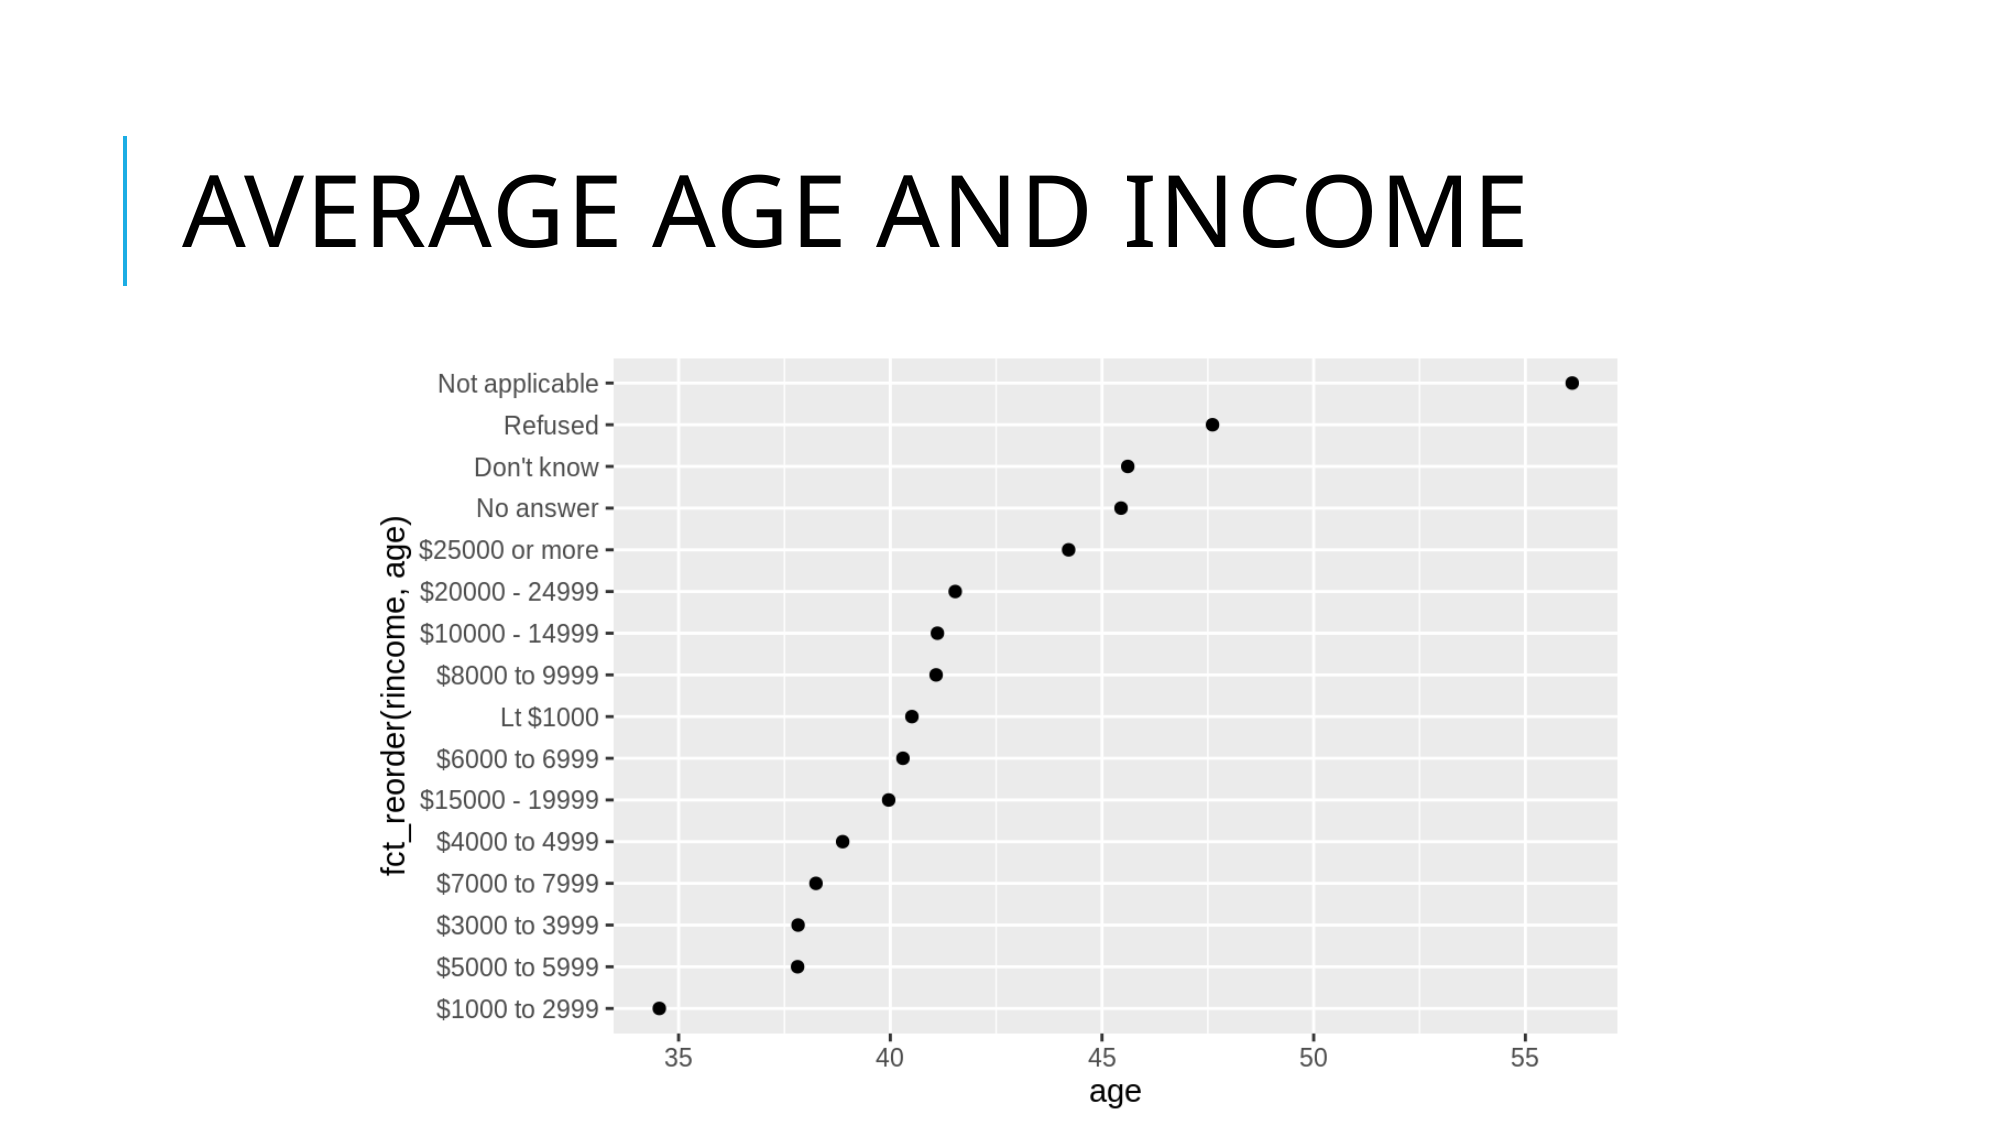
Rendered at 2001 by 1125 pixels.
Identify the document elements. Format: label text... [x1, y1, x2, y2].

picture [365, 342, 1635, 1125]
title average age and income [168, 96, 1763, 342]
